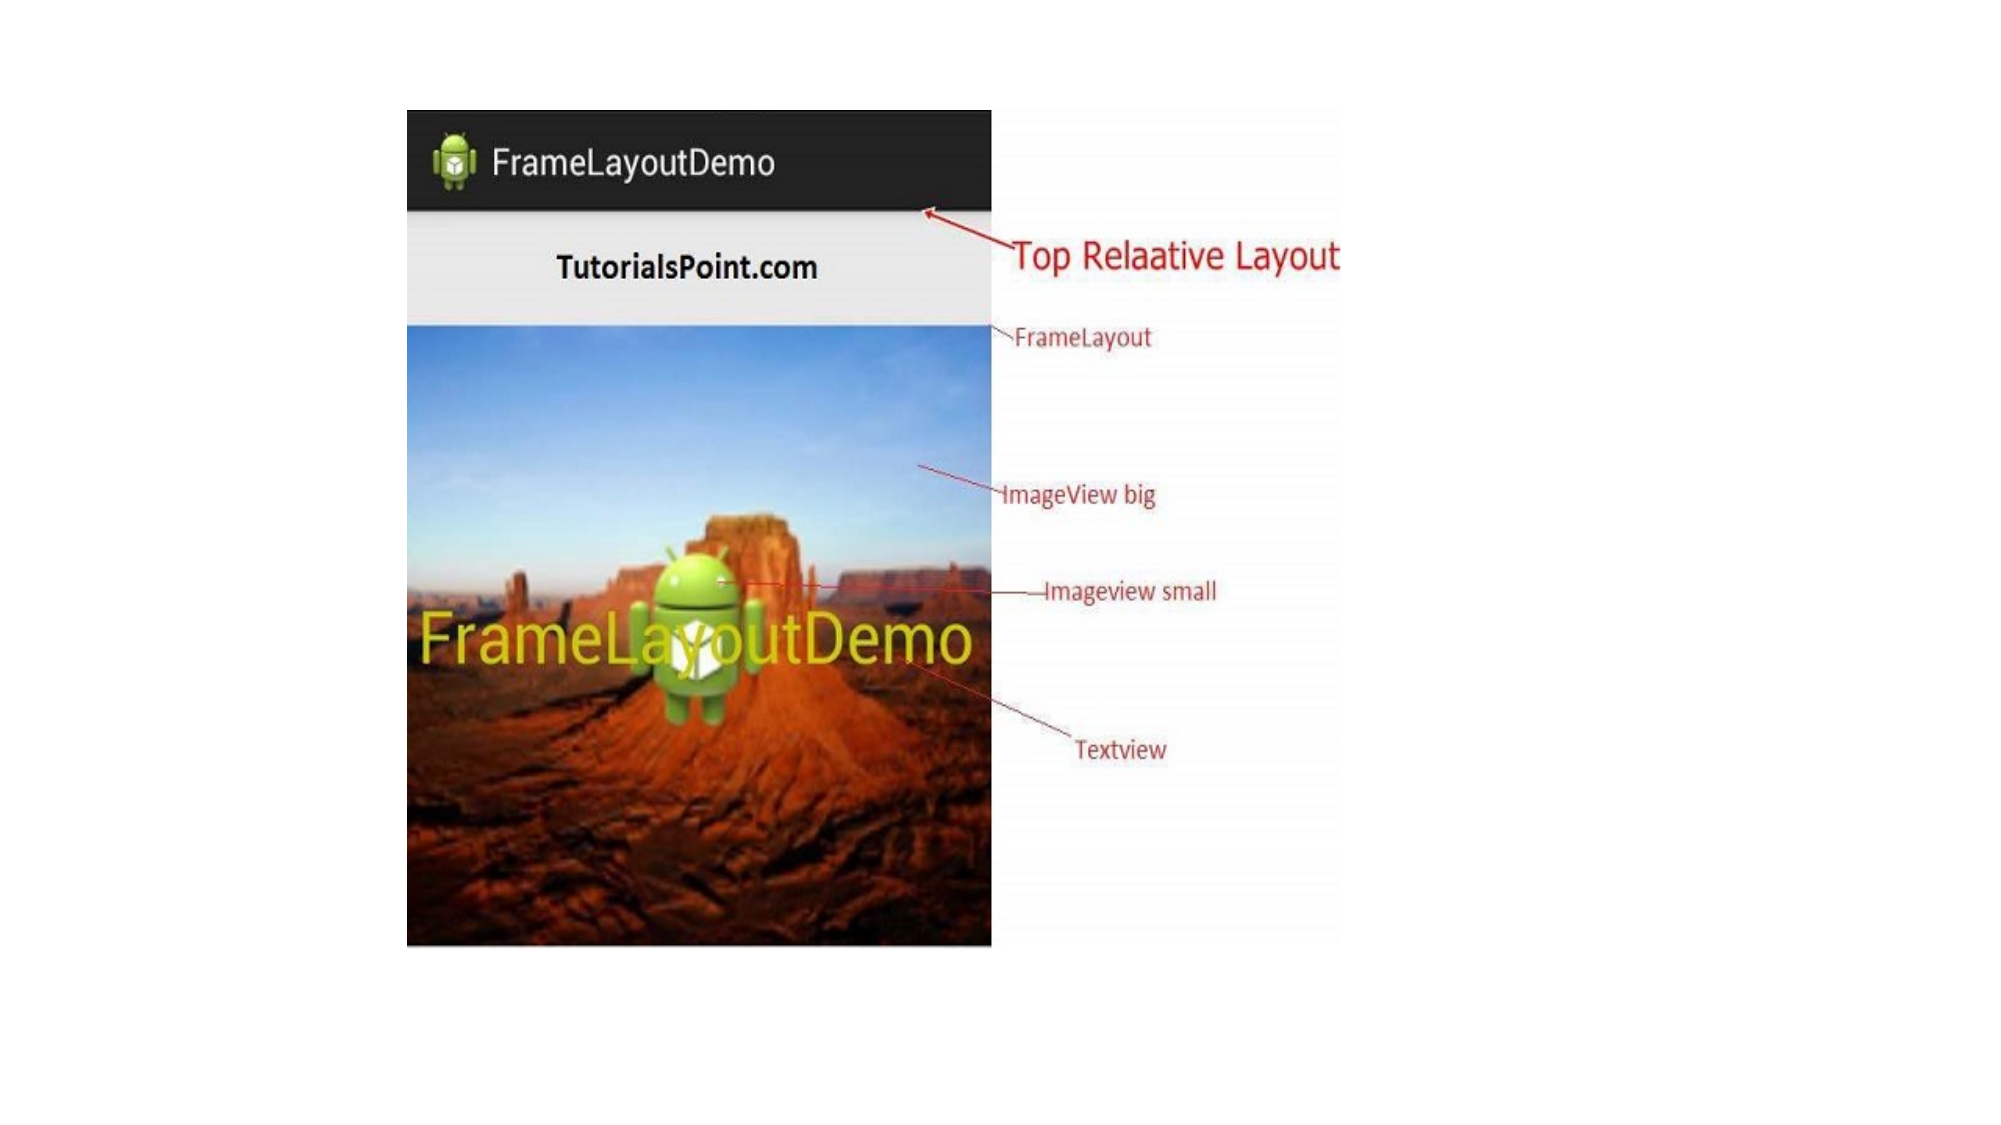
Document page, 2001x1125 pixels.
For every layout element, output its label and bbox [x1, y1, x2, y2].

picture [406, 110, 1356, 974]
